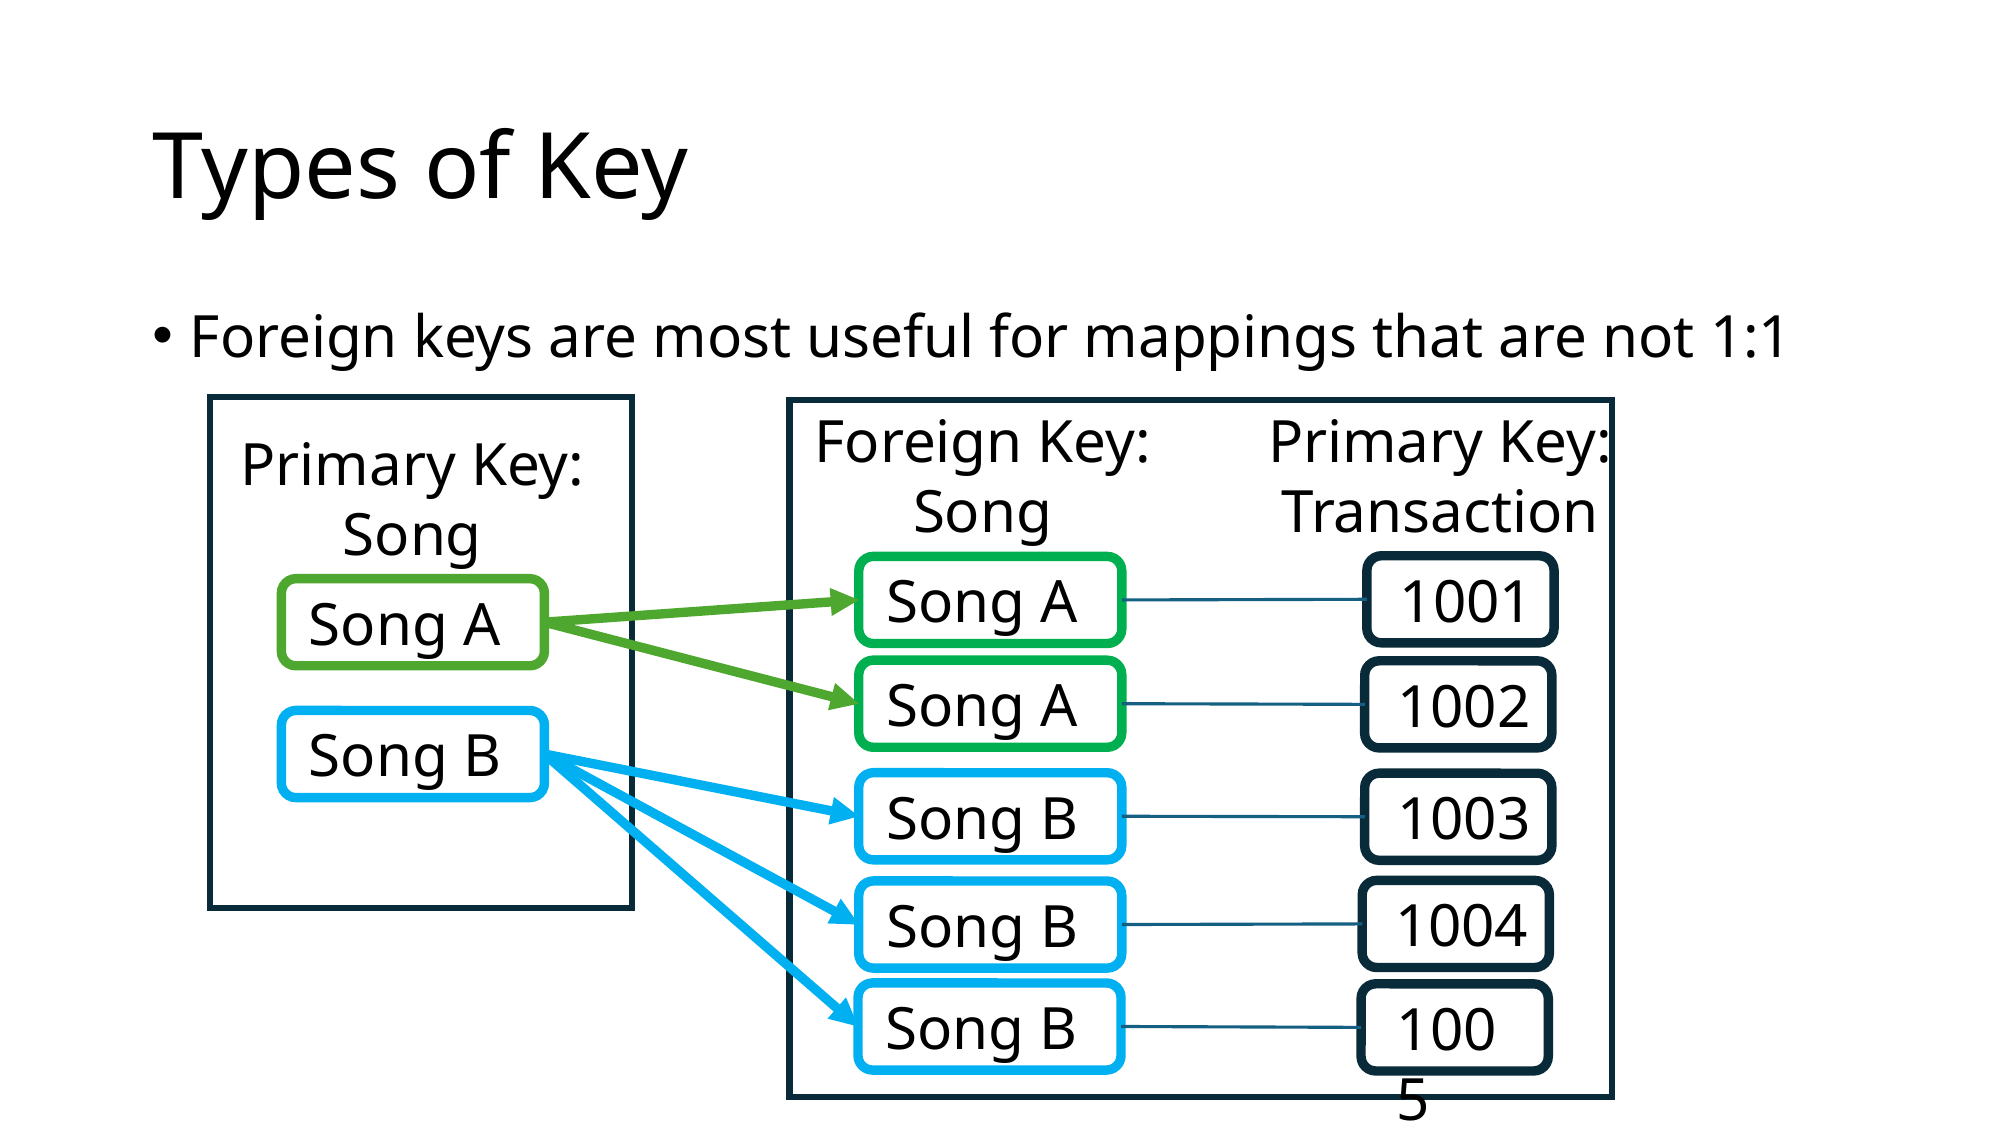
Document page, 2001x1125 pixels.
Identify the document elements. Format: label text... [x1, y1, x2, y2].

text_box Song B [871, 881, 1094, 967]
text_box [859, 879, 1124, 970]
title Types of Key [137, 59, 1863, 278]
text_box [1539, 1014, 1614, 1098]
text_box [1363, 659, 1554, 750]
text_box [856, 981, 1123, 1072]
text_box [279, 708, 546, 800]
list Foreign keys are most useful for mappings that are not 1:1 [137, 299, 1863, 1014]
text_box 1004 [1380, 881, 1543, 966]
text_box [1360, 878, 1551, 970]
text_box Foreign Key: Song [799, 397, 1166, 552]
text_box Song A [294, 579, 516, 664]
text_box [543, 623, 860, 705]
text_box [1365, 554, 1556, 645]
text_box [543, 599, 860, 623]
text_box Primary Key: Transaction [1253, 397, 1627, 552]
text_box [1363, 771, 1554, 862]
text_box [543, 817, 860, 925]
text_box Song B [871, 773, 1094, 859]
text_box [543, 753, 860, 817]
text_box [1123, 1014, 1359, 1025]
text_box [543, 925, 859, 1027]
text_box Primary Key: Song [225, 419, 599, 575]
text_box 1002 [1382, 661, 1546, 747]
text_box Song A [871, 557, 1093, 642]
text_box [857, 554, 1124, 646]
text_box [1359, 982, 1550, 1073]
text_box 1005 [1382, 984, 1539, 1125]
text_box [788, 1027, 1382, 1098]
text_box Song B [294, 711, 516, 796]
text_box 1003 [1382, 773, 1546, 859]
text_box [857, 658, 1124, 749]
text_box [860, 771, 1124, 862]
text_box Song B [870, 983, 1093, 1069]
text_box [279, 577, 546, 668]
text_box Song A [871, 660, 1093, 746]
text_box 1001 [1384, 556, 1548, 642]
